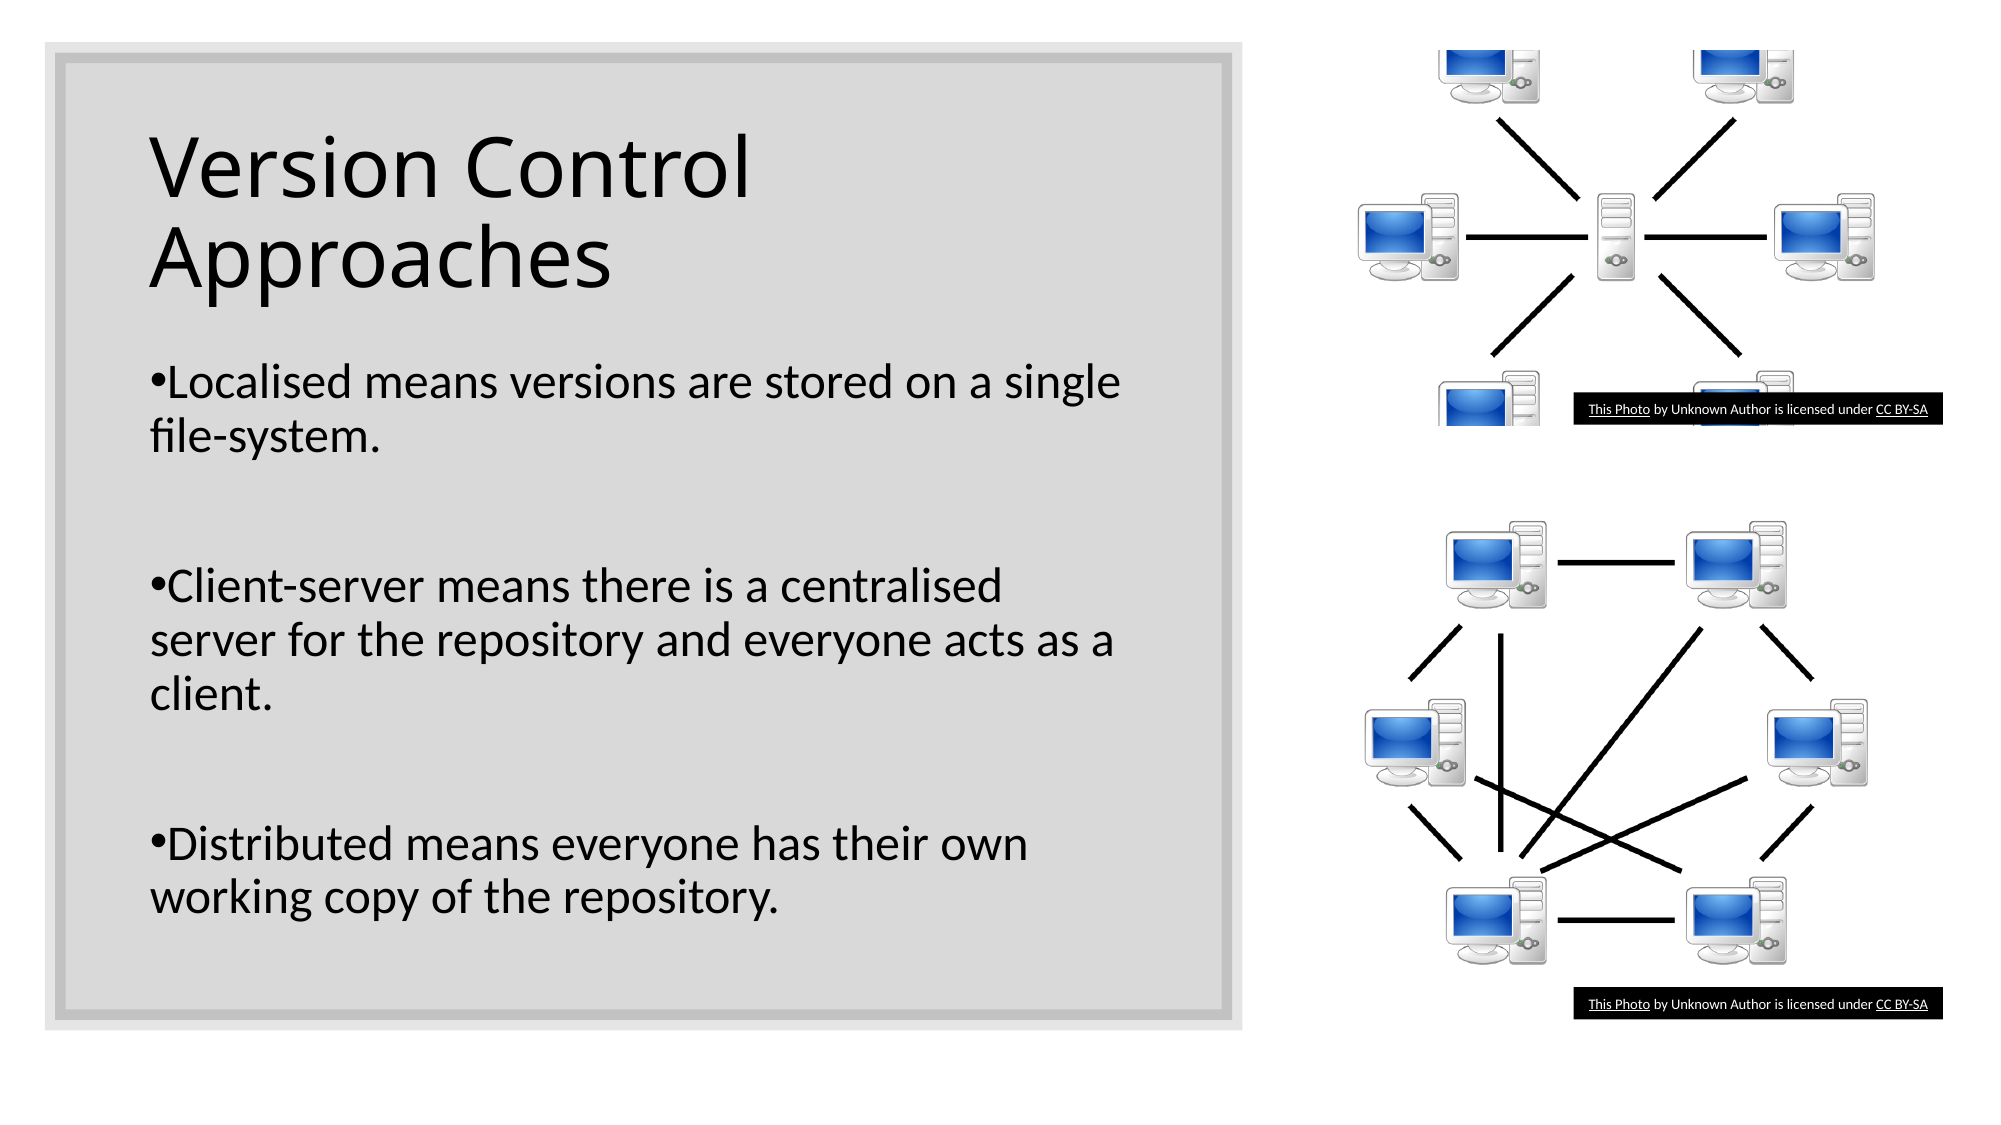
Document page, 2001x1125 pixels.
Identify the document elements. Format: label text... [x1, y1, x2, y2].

title Version Control Approaches [134, 105, 1153, 326]
list Localised means versions are stored on a single file-system. Client-server means there is a centralised server for the repository and everyone acts as a client. Distributed means everyone has their own working copy of the repository. [134, 348, 1153, 943]
text_box [54, 52, 1233, 1021]
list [1284, 50, 1948, 426]
picture [1284, 463, 1948, 1020]
